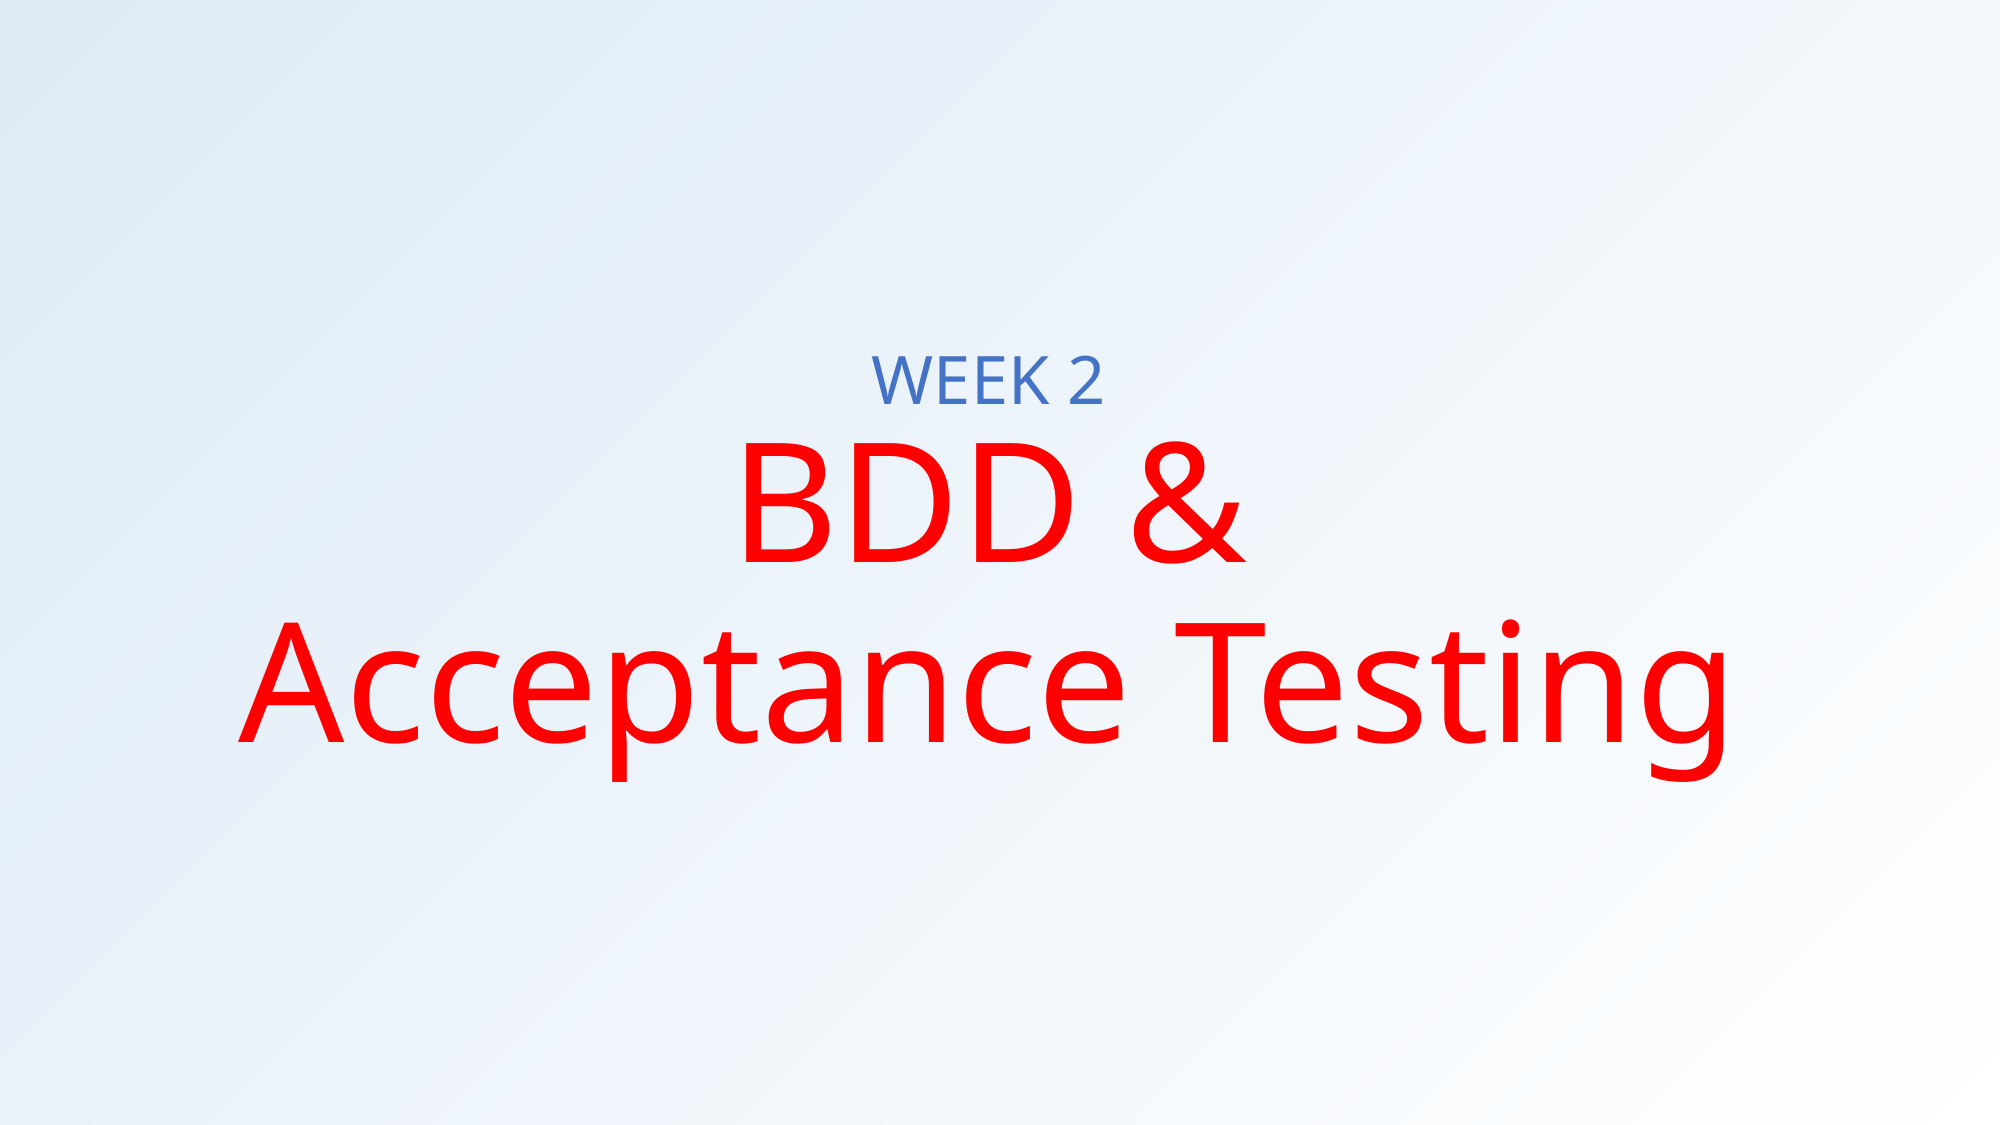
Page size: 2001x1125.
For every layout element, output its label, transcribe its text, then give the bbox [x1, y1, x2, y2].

text_box WEEK 2 BDD & Acceptance Testing [88, 0, 1889, 1125]
